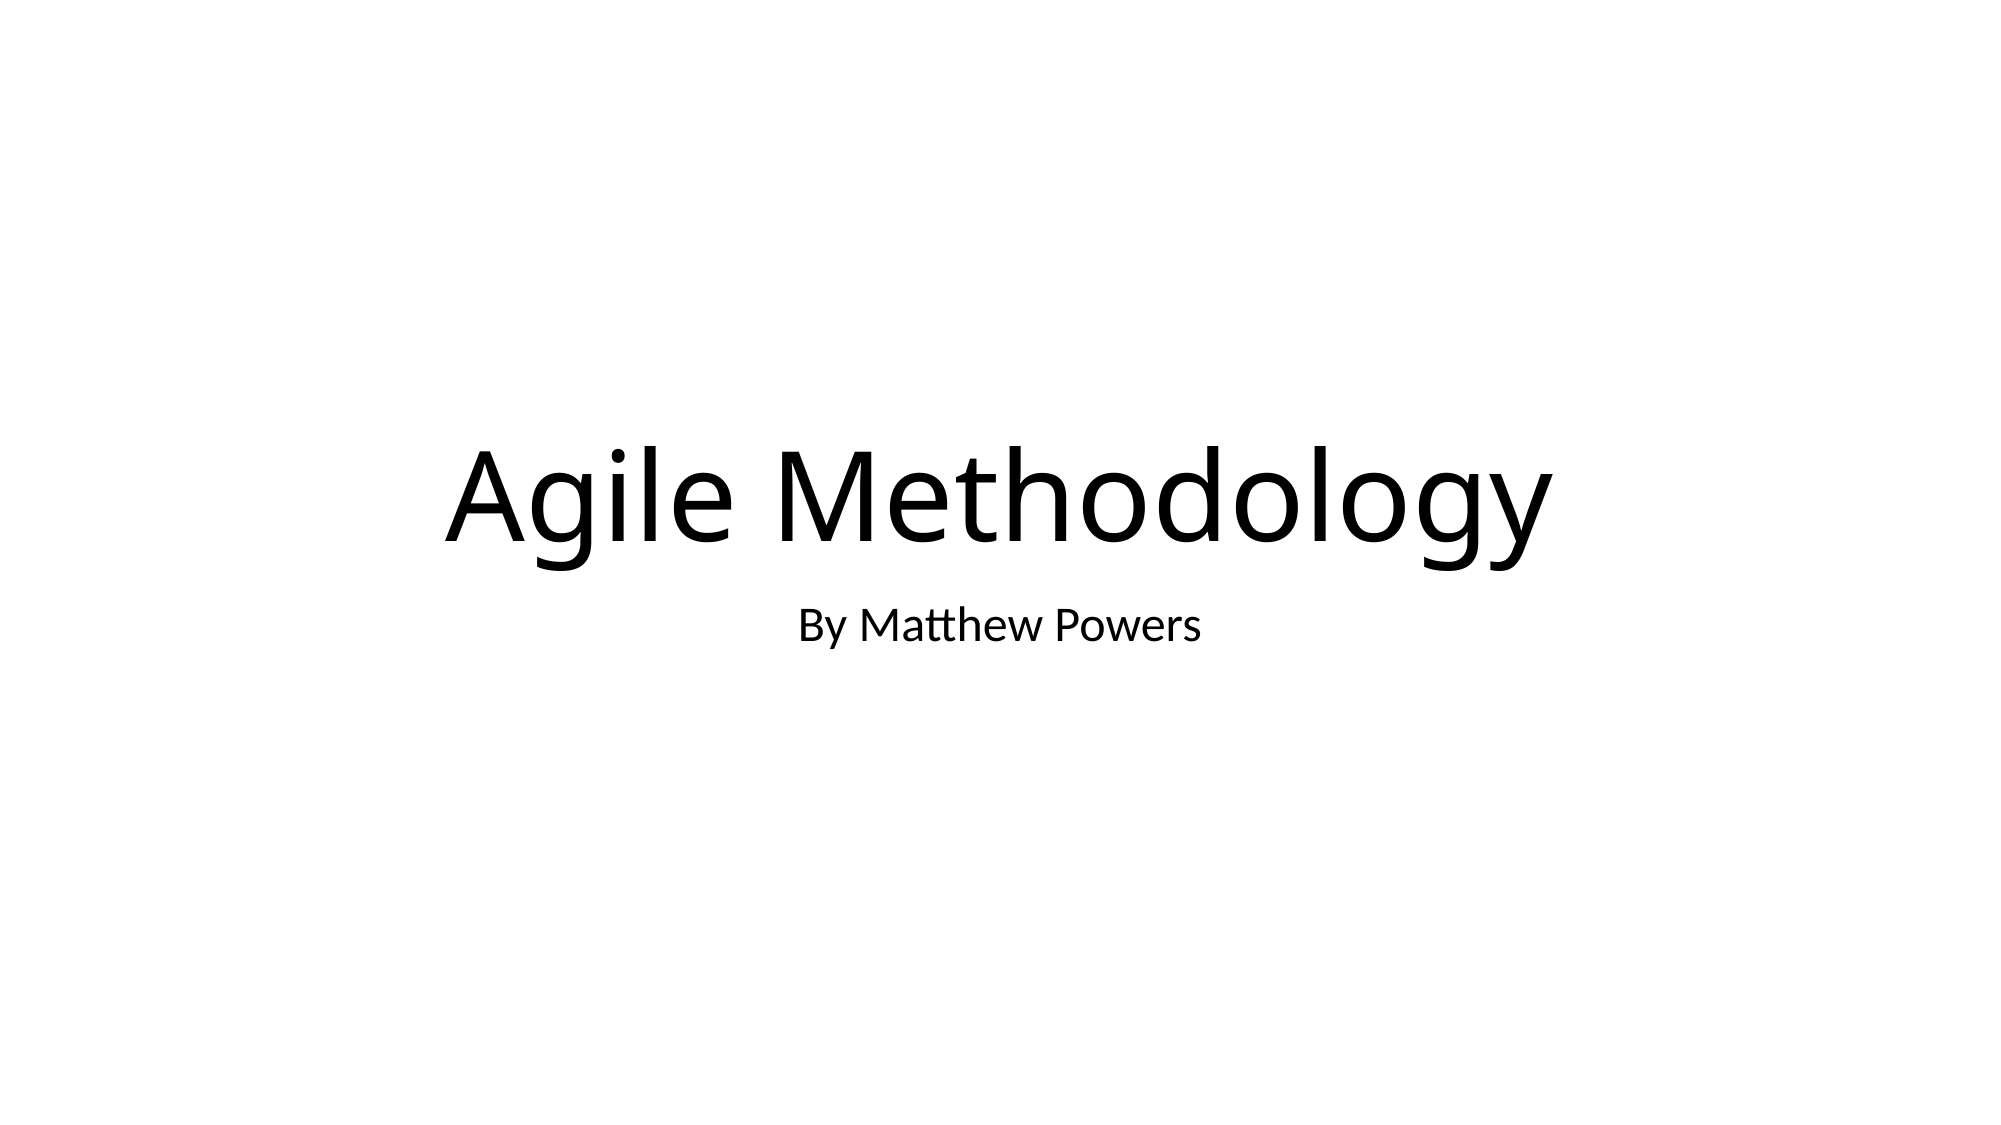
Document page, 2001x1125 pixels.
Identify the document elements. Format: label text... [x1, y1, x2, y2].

subtitle By Matthew Powers [249, 590, 1750, 863]
title Agile Methodology [249, 184, 1750, 576]
